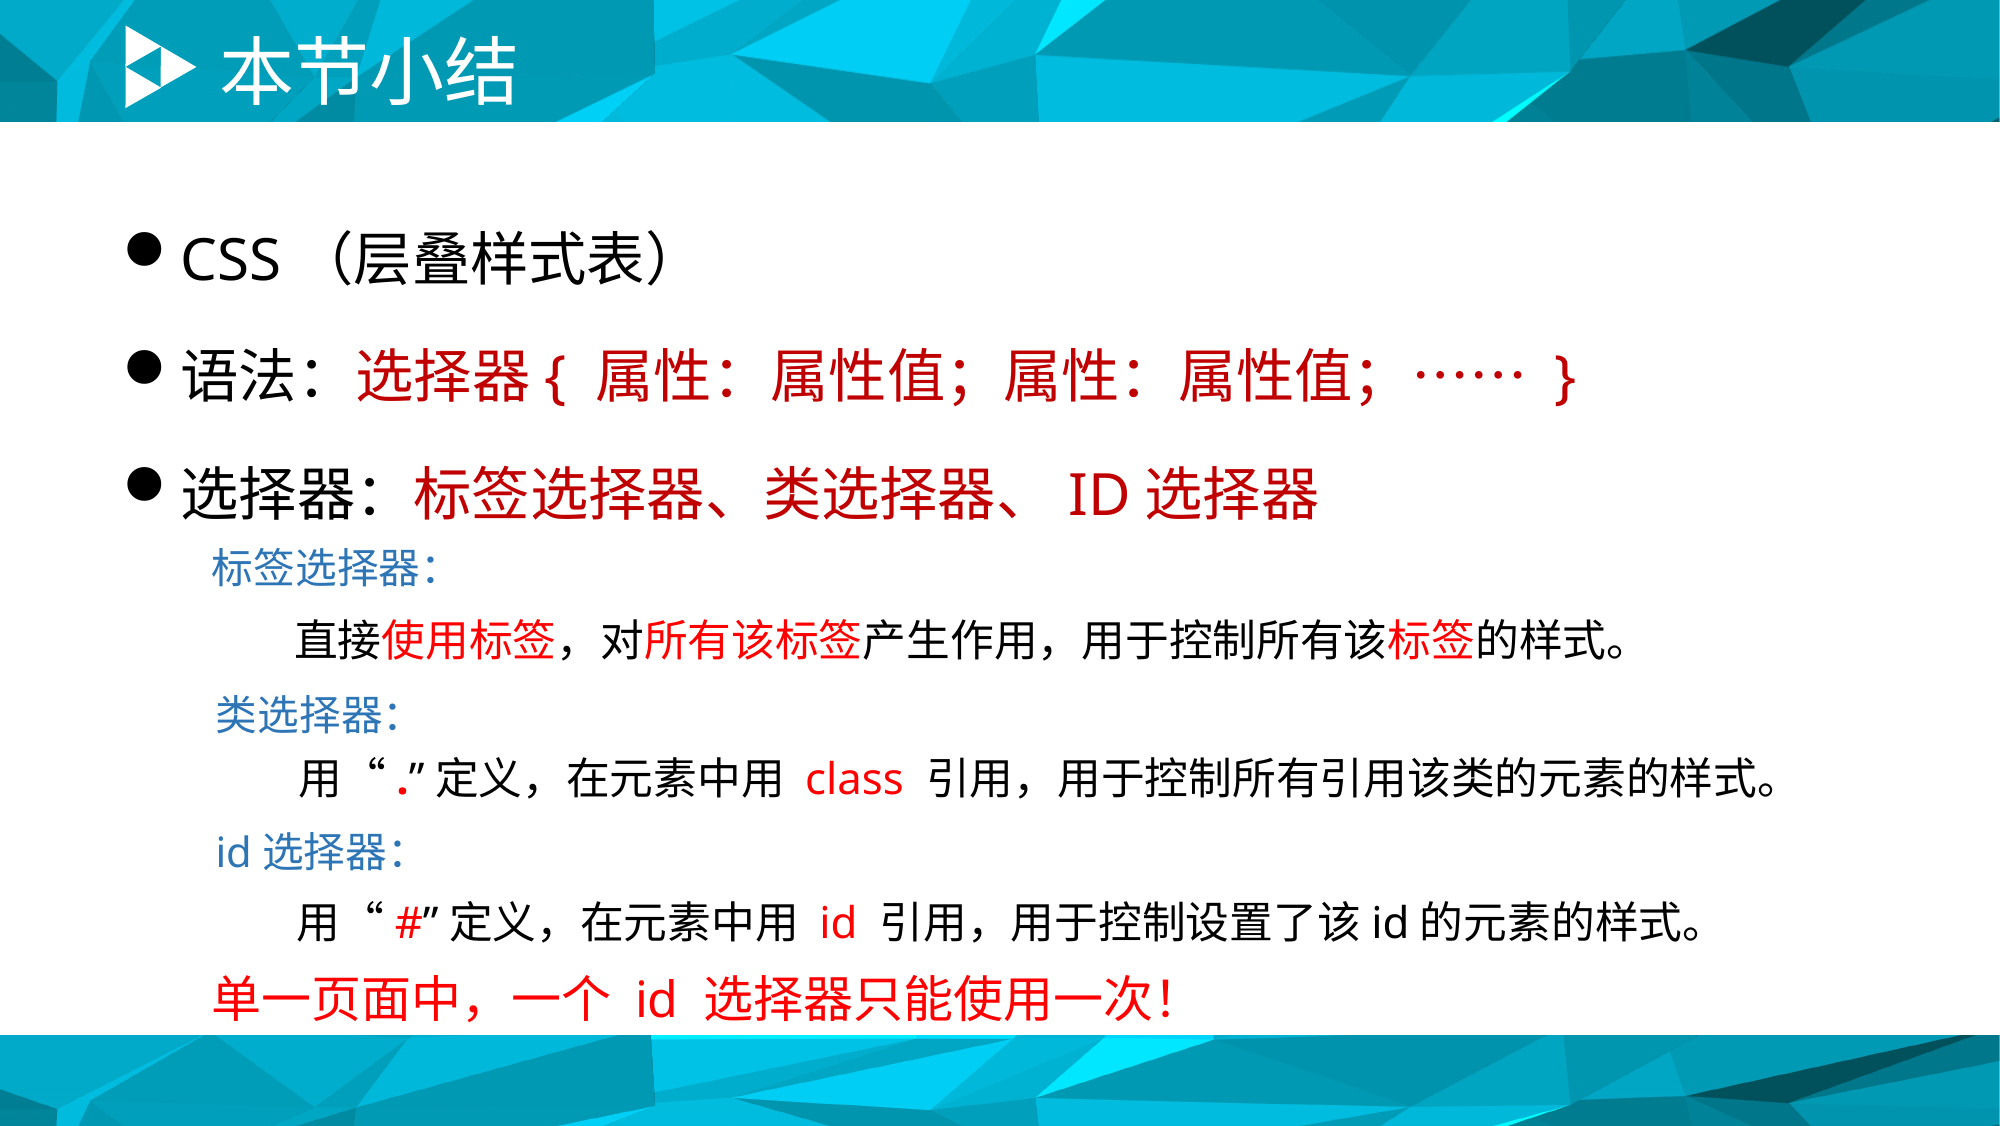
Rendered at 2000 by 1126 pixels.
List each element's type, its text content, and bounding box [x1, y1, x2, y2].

text_box 类选择器： [197, 680, 543, 748]
picture [0, 0, 2000, 122]
list CSS（层叠样式表） 语法：选择器{ 属性：属性值；属性：属性值；…… } 选择器：标签选择器、类选择器、ID选择器 [104, 178, 1927, 978]
text_box id选择器： [197, 817, 537, 885]
text_box 直接使用标签，对所有该标签产生作用，用于控制所有该标签的样式。 [276, 603, 2000, 675]
title 本节小结 [201, 24, 1927, 127]
picture [0, 1035, 2000, 1126]
text_box 单一页面中，一个 id 选择器只能使用一次！ [193, 958, 1287, 1037]
text_box 标签选择器： [193, 533, 599, 602]
text_box 用“.”定义，在元素中用 class 引用，用于控制所有引用该类的元素的样式。 [280, 741, 2000, 812]
text_box 用“#”定义，在元素中用 id 引用，用于控制设置了该id的元素的样式。 [278, 885, 2000, 956]
